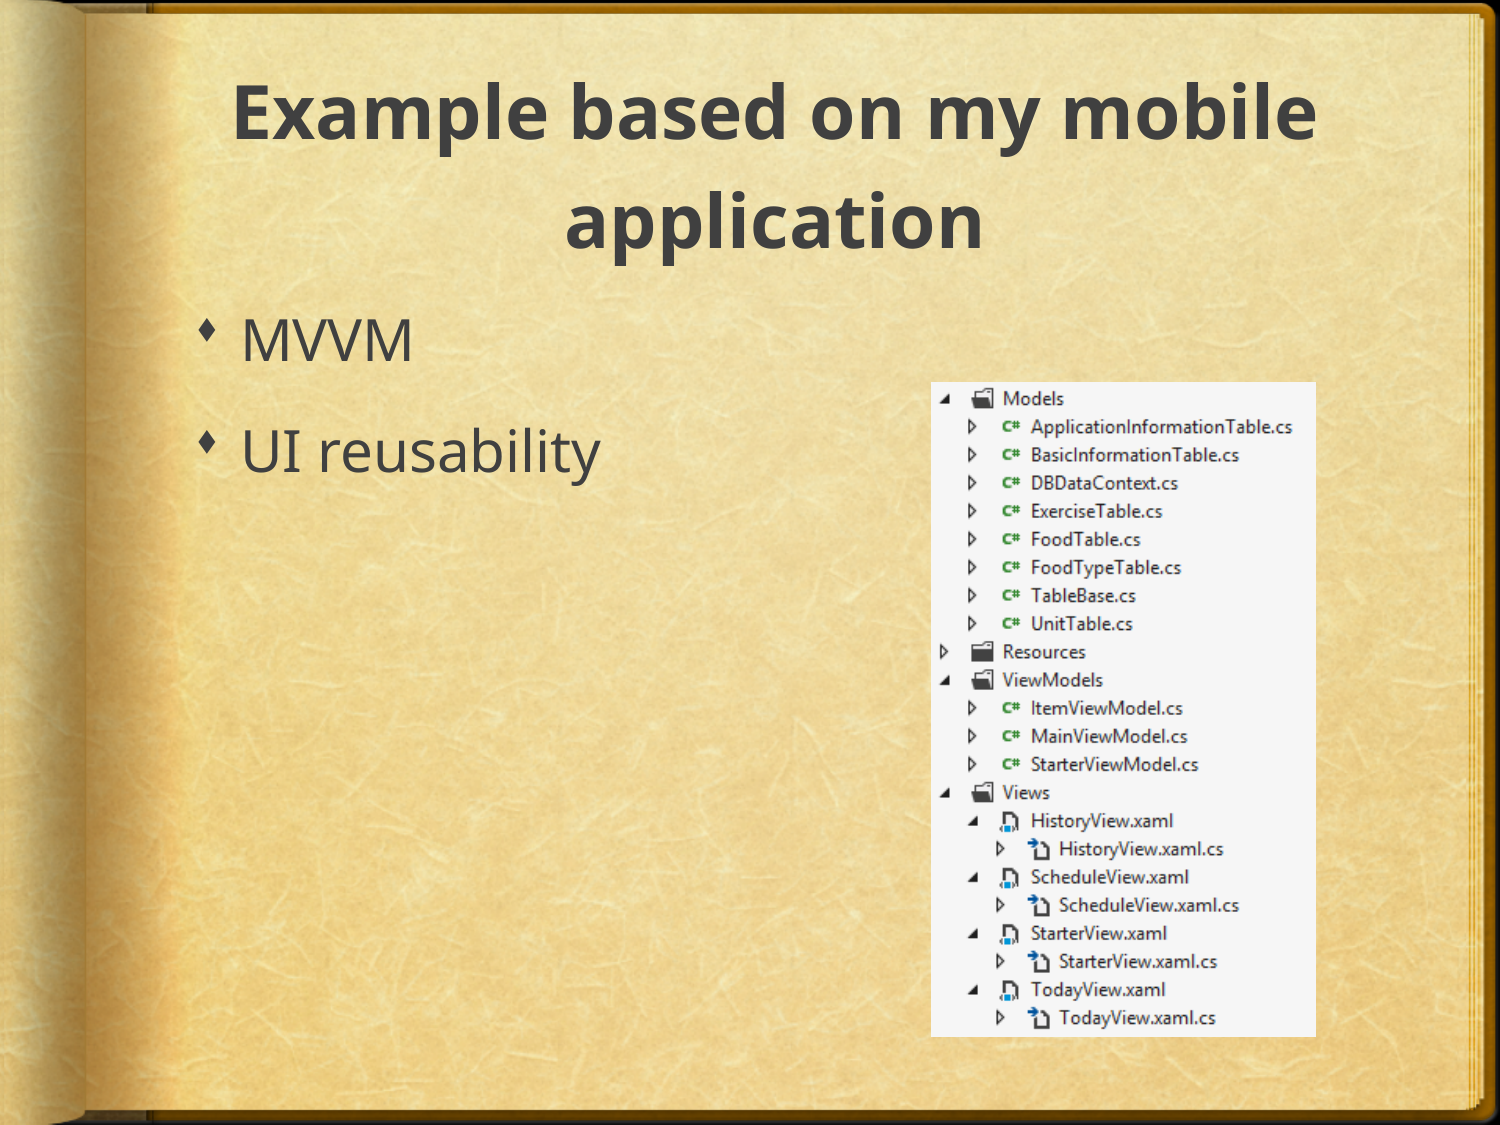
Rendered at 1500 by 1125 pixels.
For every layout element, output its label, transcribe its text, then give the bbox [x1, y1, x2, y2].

title Example based on my mobile application [178, 45, 1372, 265]
picture [0, 0, 1500, 1125]
list MVVM UI reusability [178, 295, 1372, 1005]
